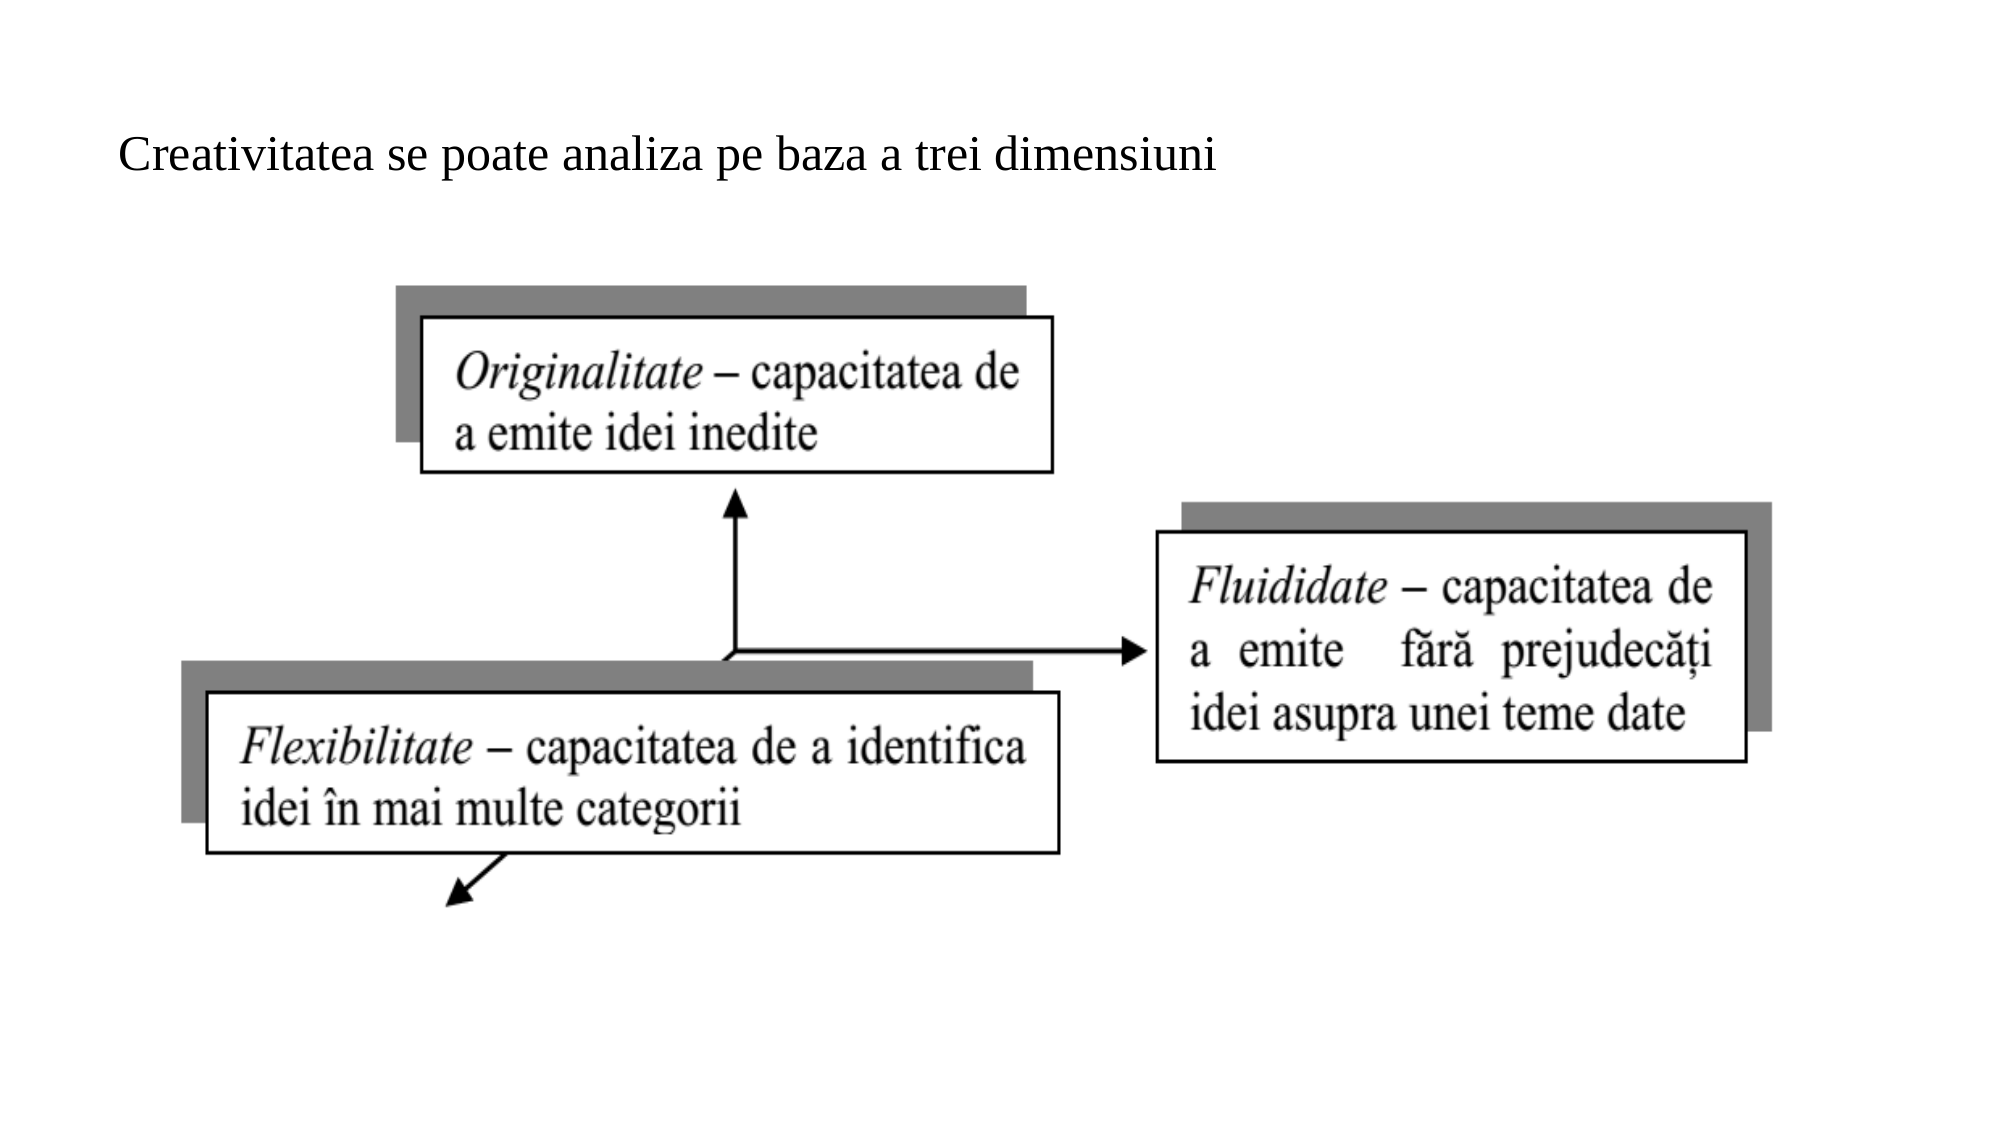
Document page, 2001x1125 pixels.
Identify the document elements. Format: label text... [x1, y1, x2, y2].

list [138, 271, 1811, 928]
text_box Creativitatea se poate analiza pe baza a trei dimensiuni [104, 112, 1261, 188]
